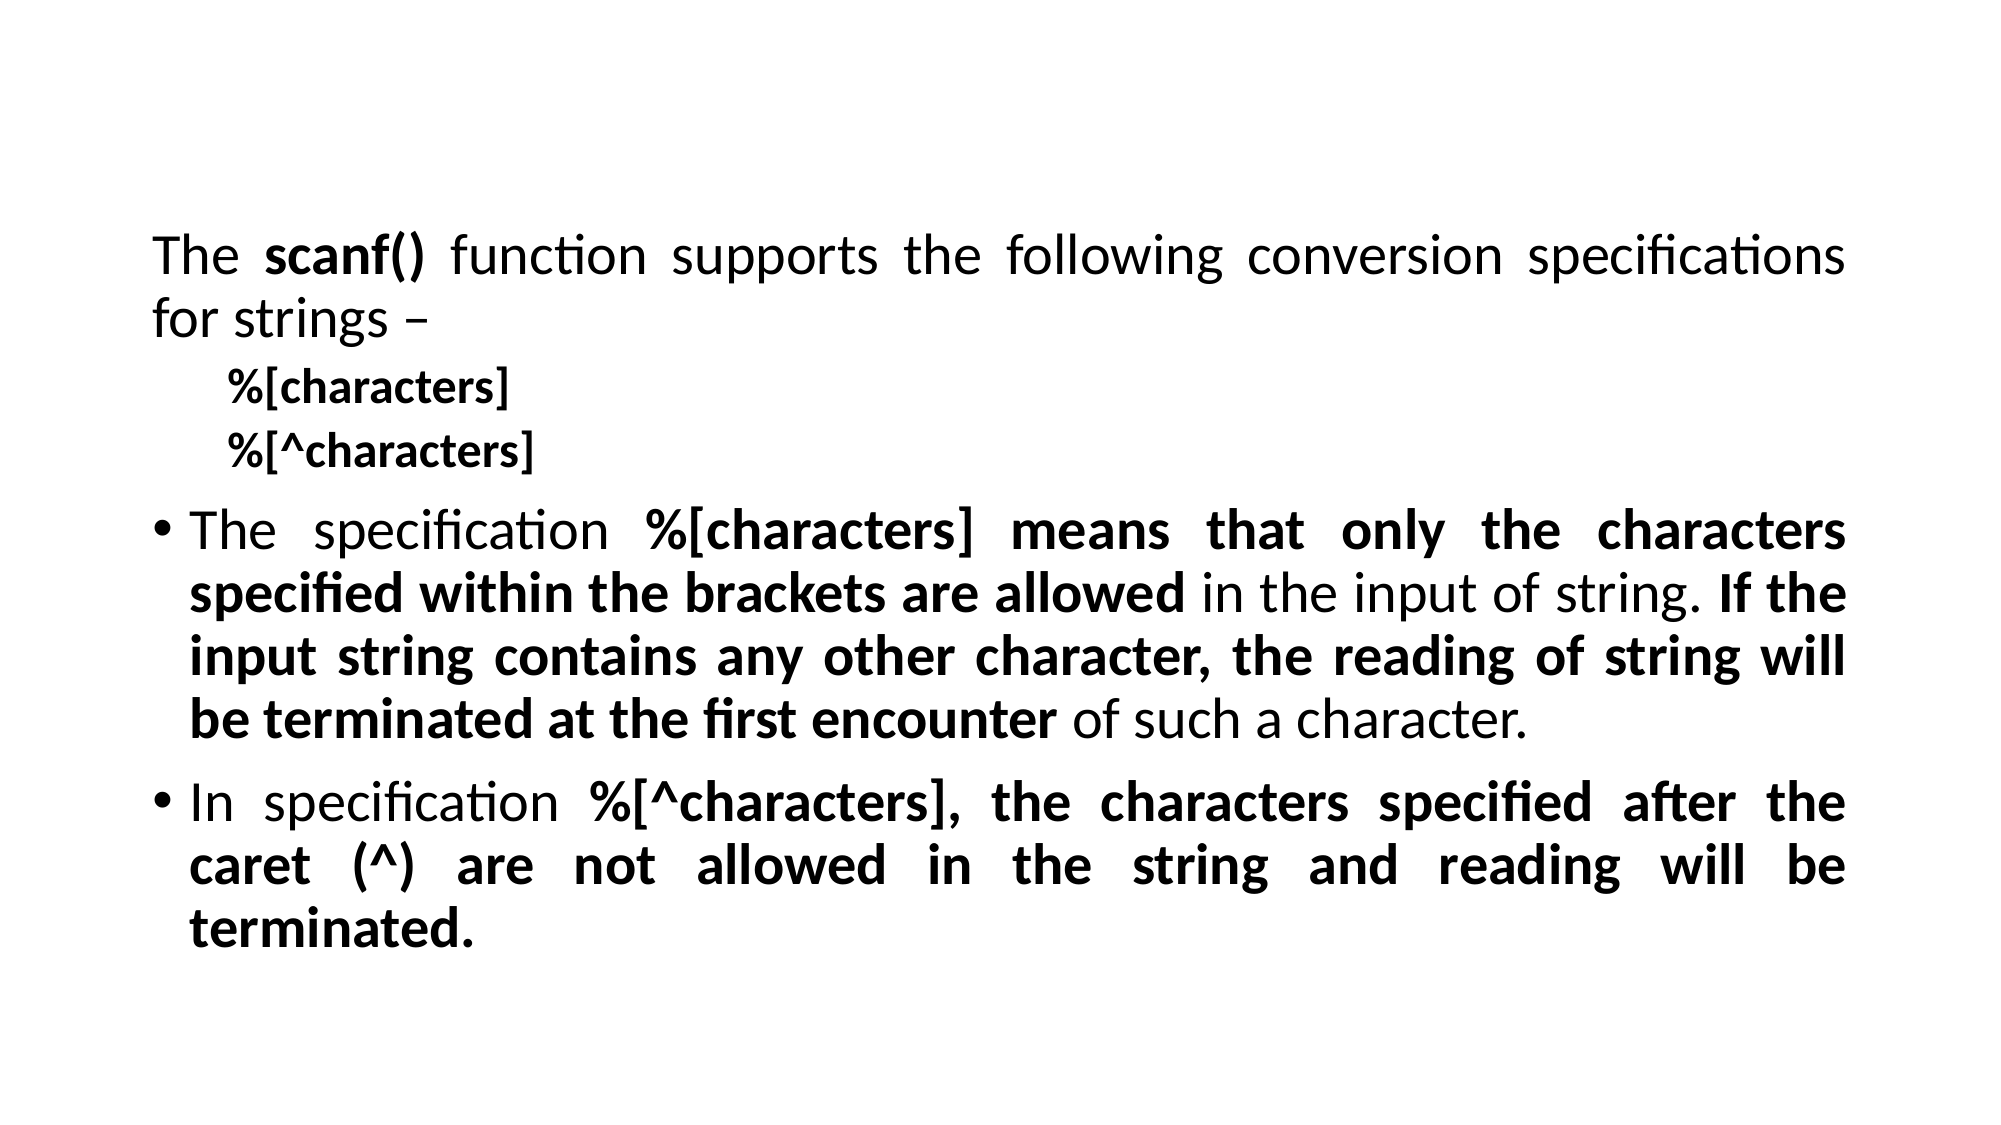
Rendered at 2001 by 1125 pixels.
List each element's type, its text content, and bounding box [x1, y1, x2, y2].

list The scanf() function supports the following conversion specifications for strings – %[characters] %[^characters] The specification %[characters] means that only the characters specified within the brackets are allowed in the input of string. If the input string contains any other character, the reading of string will be terminated at the first encounter of such a character. In specification %[^characters], the characters specified after the caret (^) are not allowed in the string and reading will be terminated. [137, 216, 1863, 1014]
